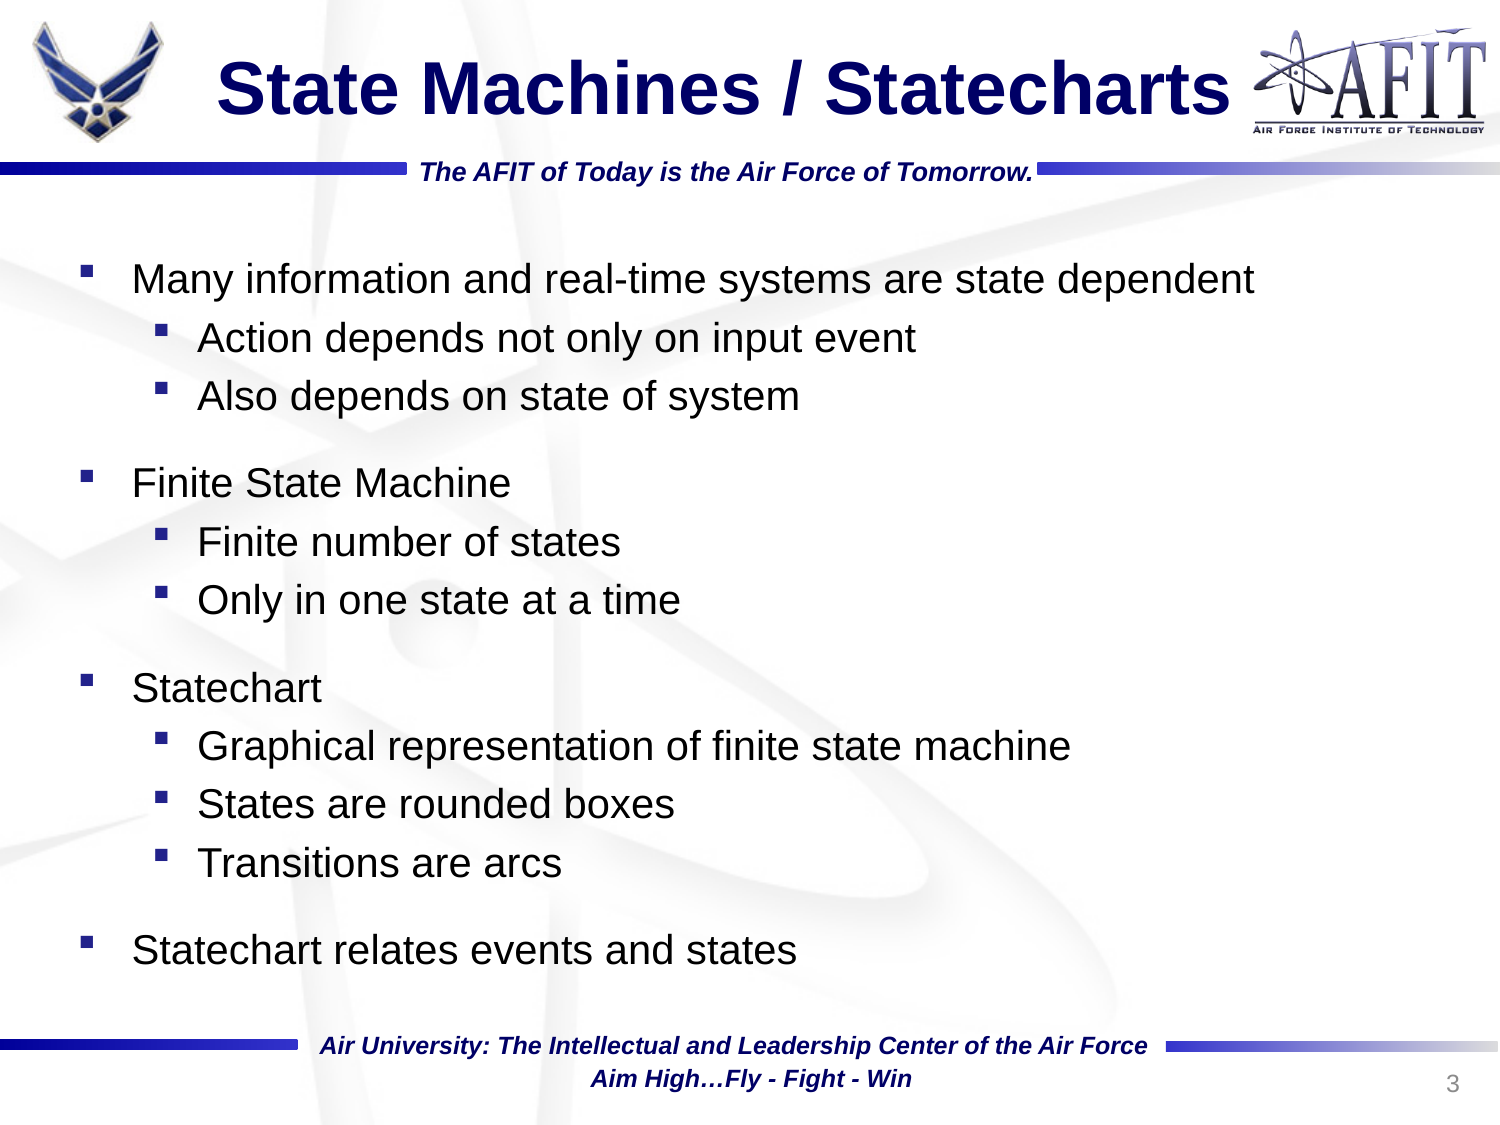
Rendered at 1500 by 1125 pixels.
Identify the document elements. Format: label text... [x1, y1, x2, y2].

title State Machines / Statecharts [87, 0, 1363, 169]
picture [32, 21, 87, 143]
list Many information and real-time systems are state dependent Action depends not only on input event Also depends on state of system Finite State Machine Finite number of states Only in one state at a time Statechart Graphical representation of finite state machine States are rounded boxes Transitions are arcs Statechart relates events and states [62, 212, 1412, 1013]
slide_number 3 [1125, 1052, 1475, 1113]
